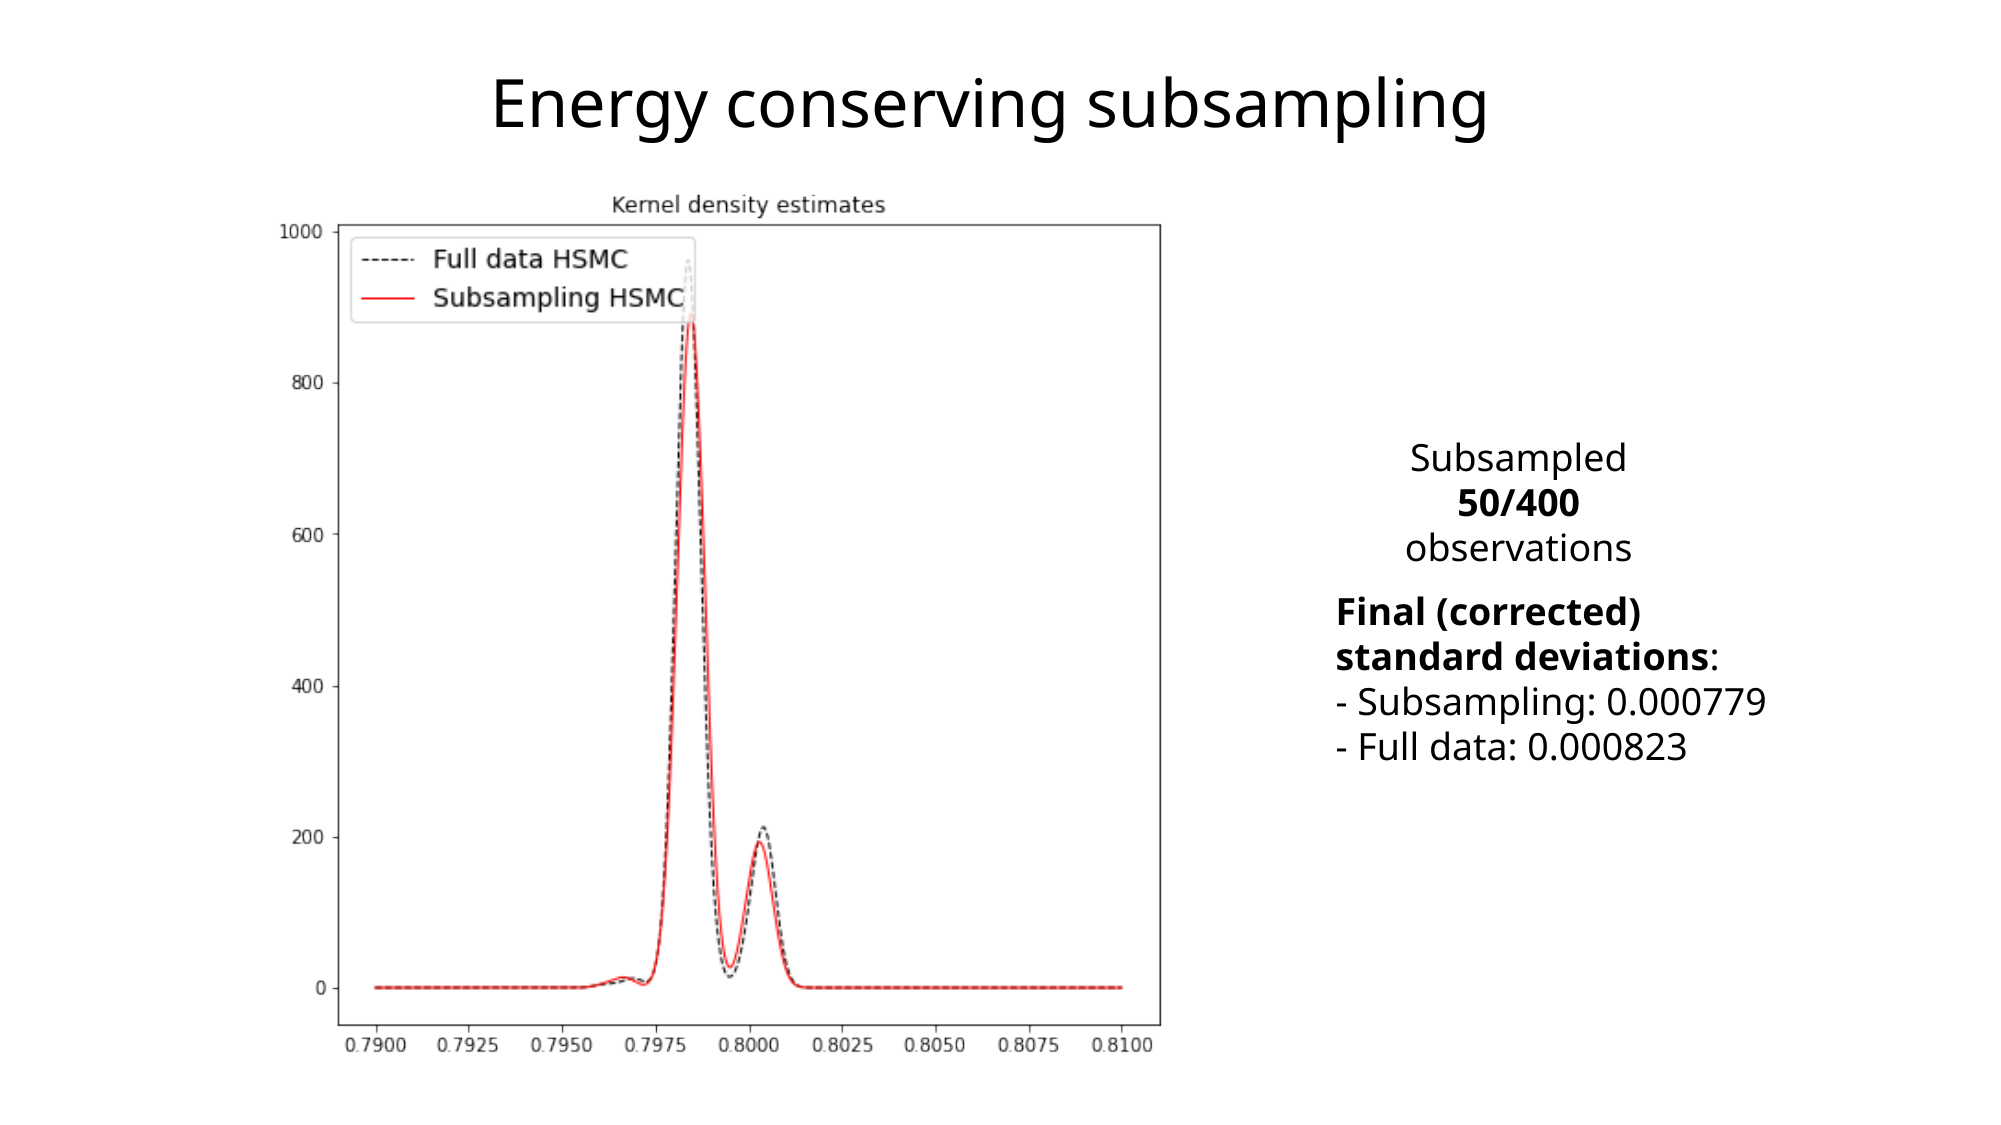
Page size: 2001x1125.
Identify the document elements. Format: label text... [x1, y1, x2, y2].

text_box Energy conserving subsampling [237, 39, 1763, 172]
picture [266, 182, 1171, 1069]
text_box Final (corrected) standard deviations: - Subsampling: 0.000779 - Full data: 0.000823 [1320, 580, 1800, 775]
text_box Subsampled 50/400 observations [1330, 426, 1707, 576]
